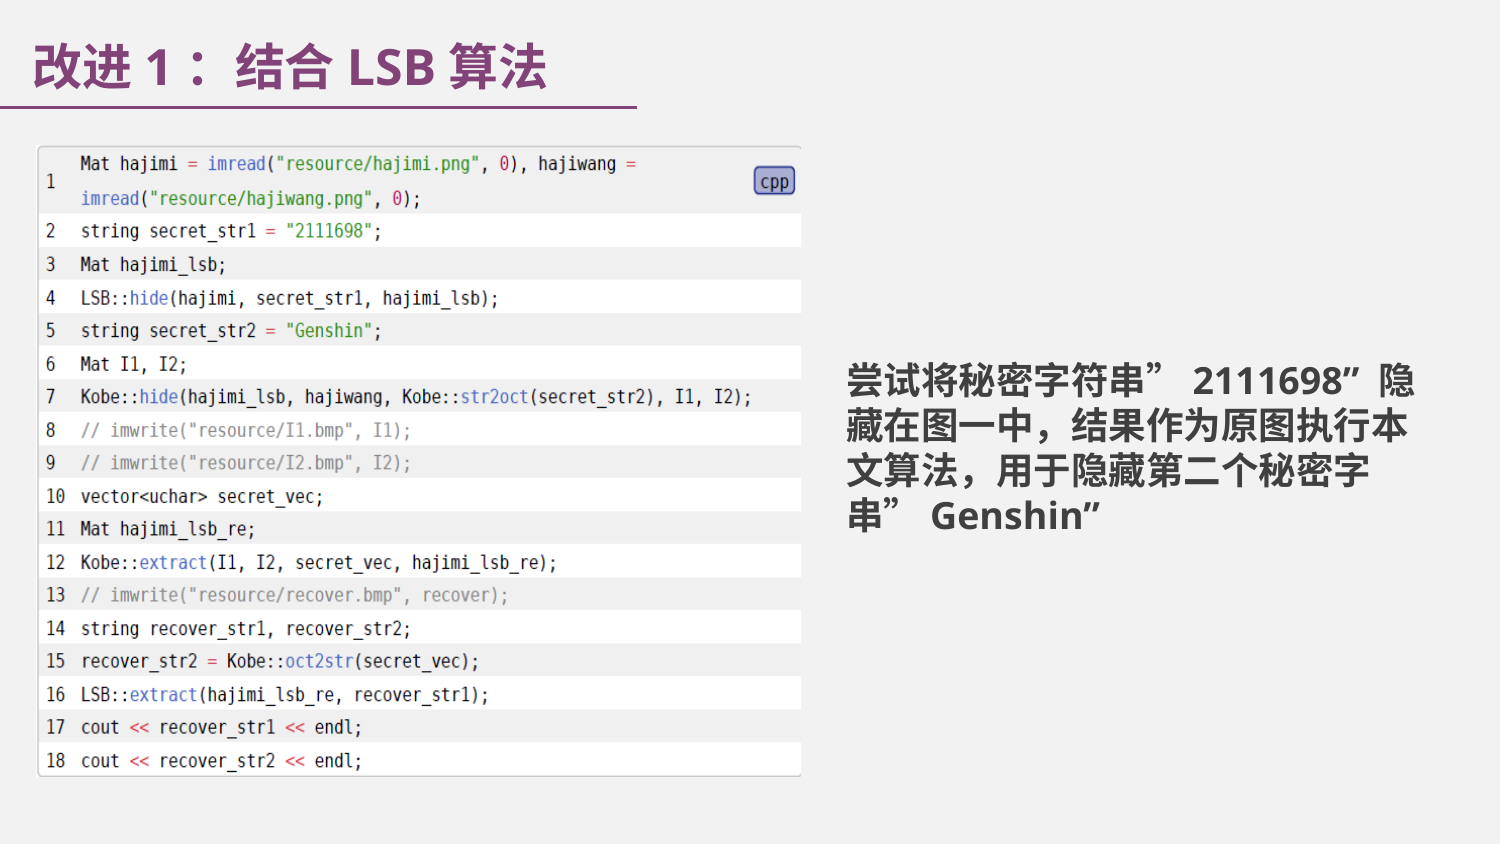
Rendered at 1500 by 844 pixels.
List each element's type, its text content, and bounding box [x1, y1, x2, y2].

text_box 尝试将秘密字符串”2111698” 隐藏在图一中，结果作为原图执行本文算法，用于隐藏第二个秘密字串”Genshin” [831, 349, 1432, 590]
text_box 改进1：结合LSB算法 [17, 28, 563, 103]
picture [36, 145, 801, 778]
